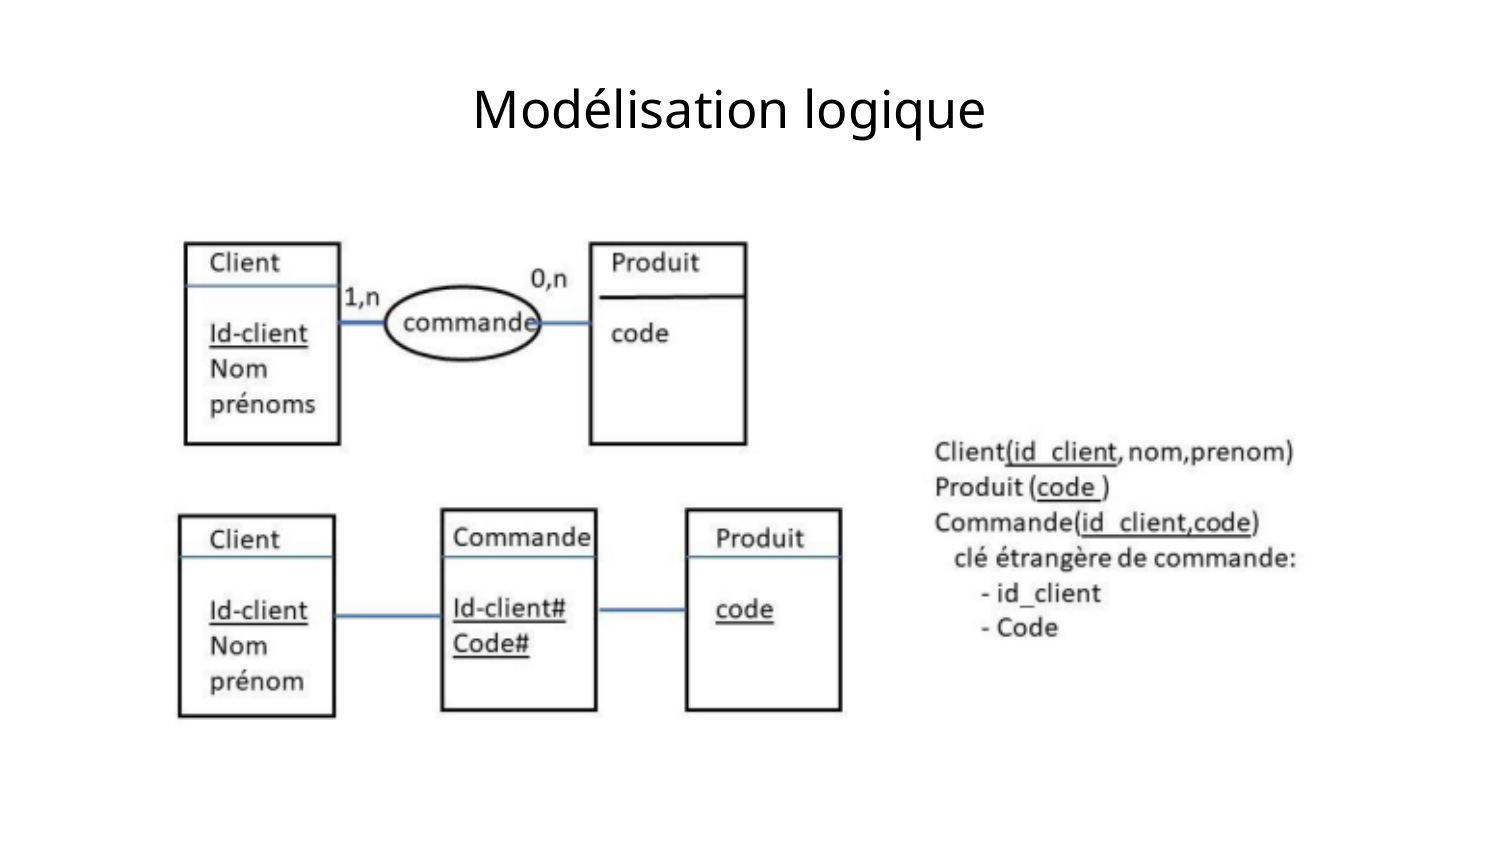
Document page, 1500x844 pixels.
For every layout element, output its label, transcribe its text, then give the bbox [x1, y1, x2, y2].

title Modélisation logique [64, 65, 1396, 150]
picture [84, 211, 1342, 774]
